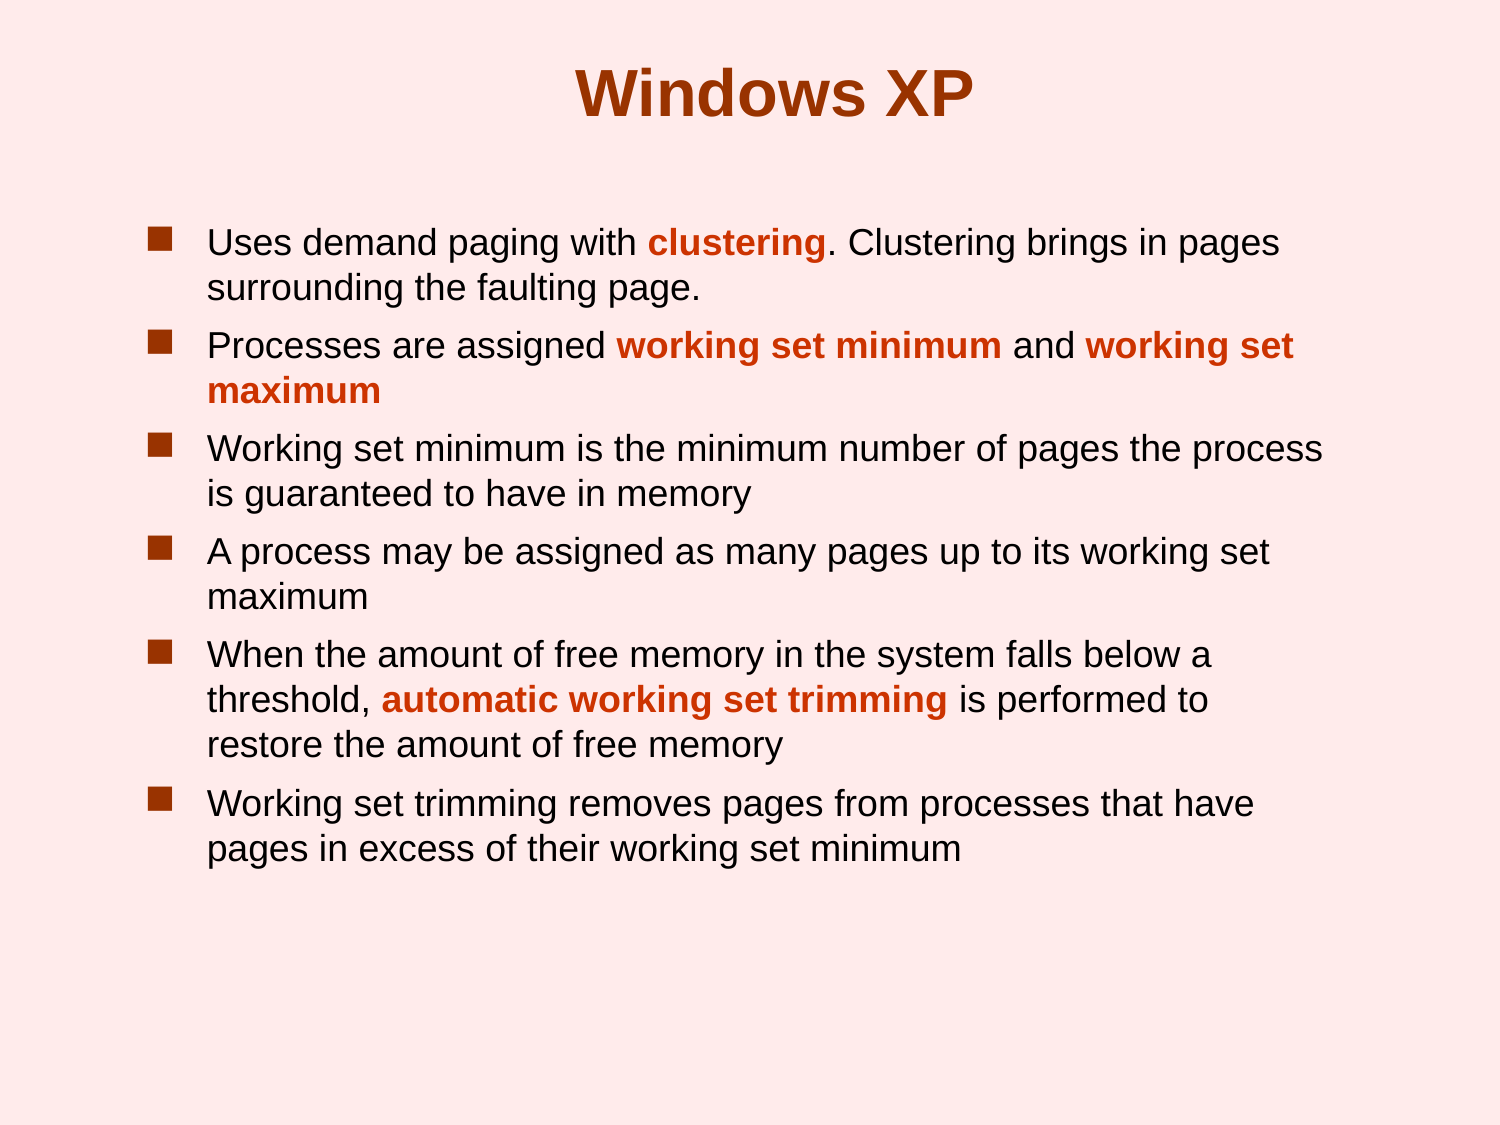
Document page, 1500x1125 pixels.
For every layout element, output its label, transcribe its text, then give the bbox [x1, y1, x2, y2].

title Windows XP [112, 37, 1438, 138]
list Uses demand paging with clustering. Clustering brings in pages surrounding the faulting page. Processes are assigned working set minimum and working set maximum Working set minimum is the minimum number of pages the process is guaranteed to have in memory A process may be assigned as many pages up to its working set maximum When the amount of free memory in the system falls below a threshold, automatic working set trimming is performed to restore the amount of free memory Working set trimming removes pages from processes that have pages in excess of their working set minimum [135, 210, 1342, 947]
